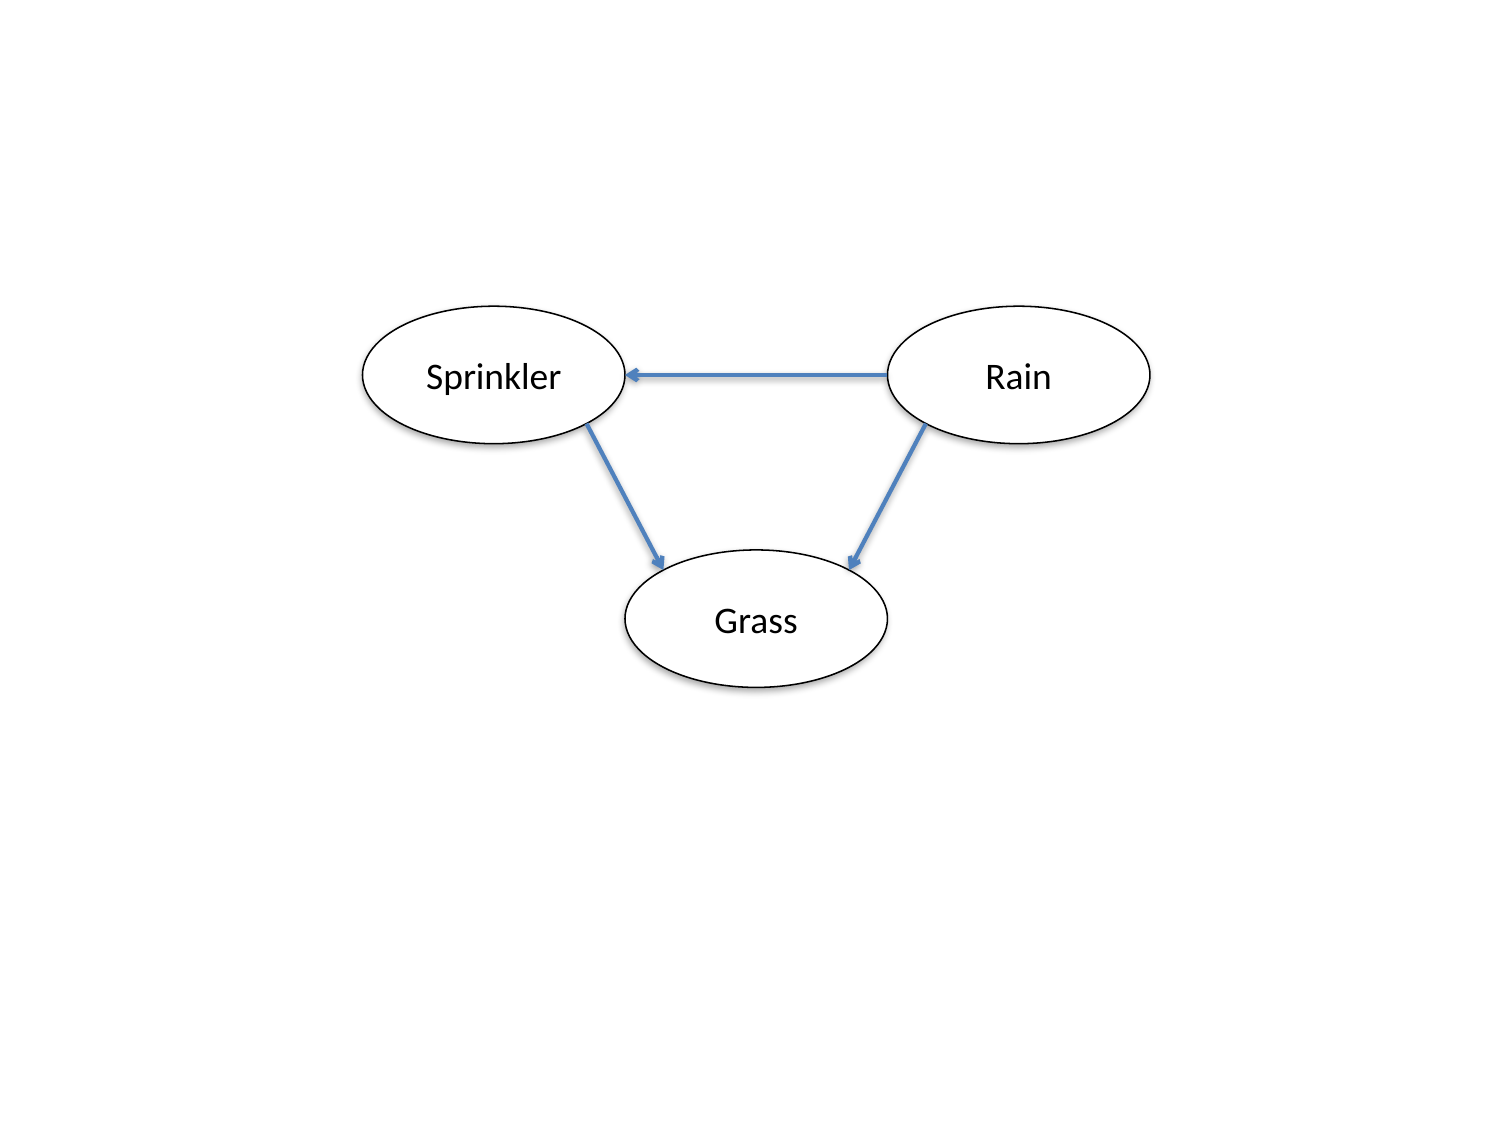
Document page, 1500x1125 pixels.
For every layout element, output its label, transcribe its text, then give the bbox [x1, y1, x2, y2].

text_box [813, 458, 961, 536]
text_box Rain [886, 305, 1151, 445]
text_box Sprinkler [361, 305, 626, 445]
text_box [551, 458, 699, 536]
text_box Grass [624, 549, 889, 689]
